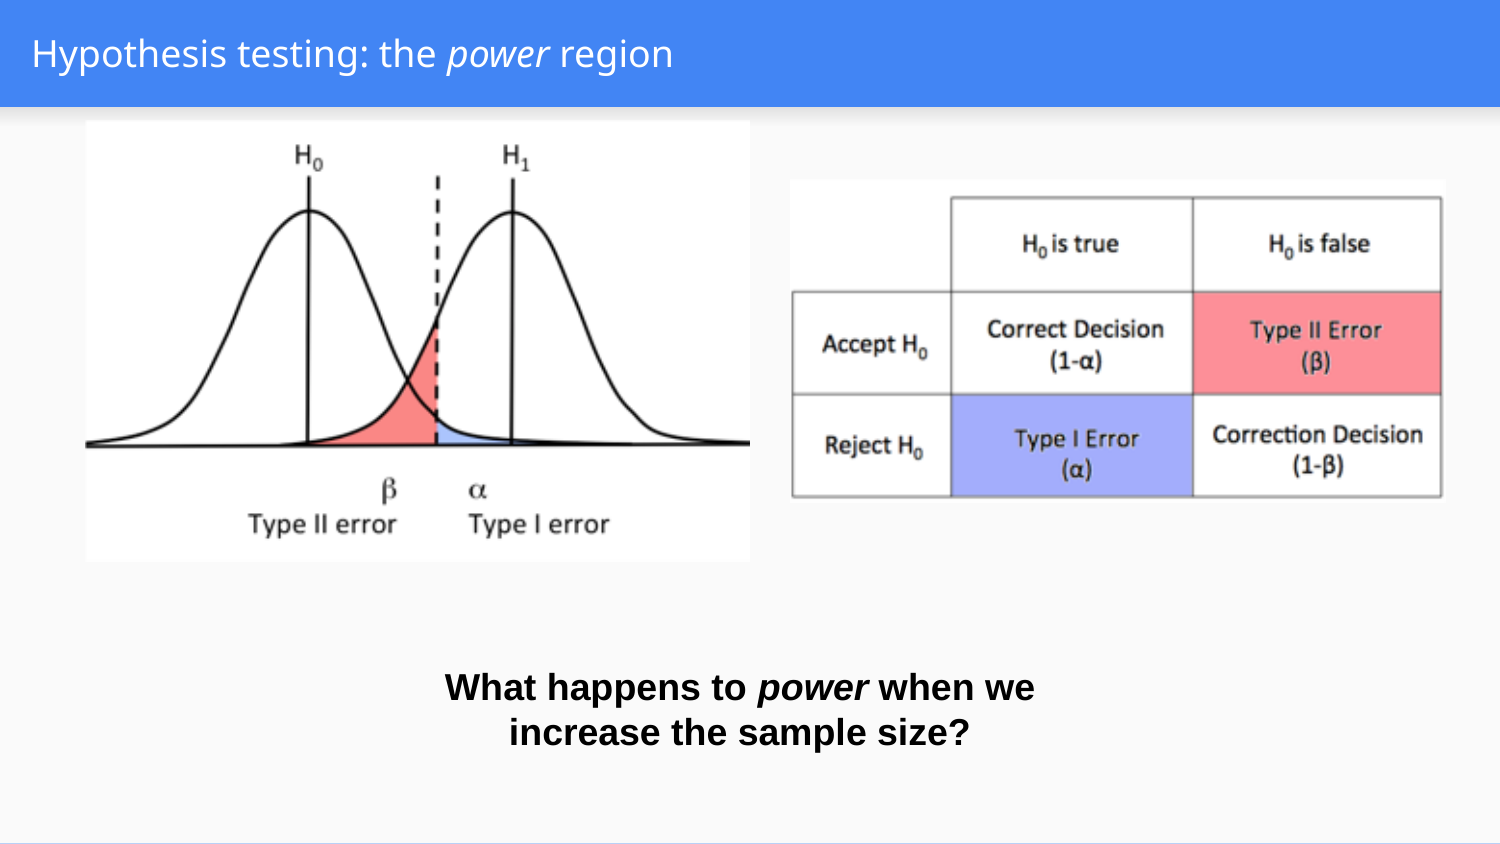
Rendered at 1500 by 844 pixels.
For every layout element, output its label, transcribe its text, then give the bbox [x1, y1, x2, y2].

picture [790, 179, 1446, 503]
text_box What happens to power when we increase the sample size? [396, 648, 1084, 803]
picture [85, 120, 750, 562]
title Hypothesis testing: the power region [16, 2, 1464, 102]
